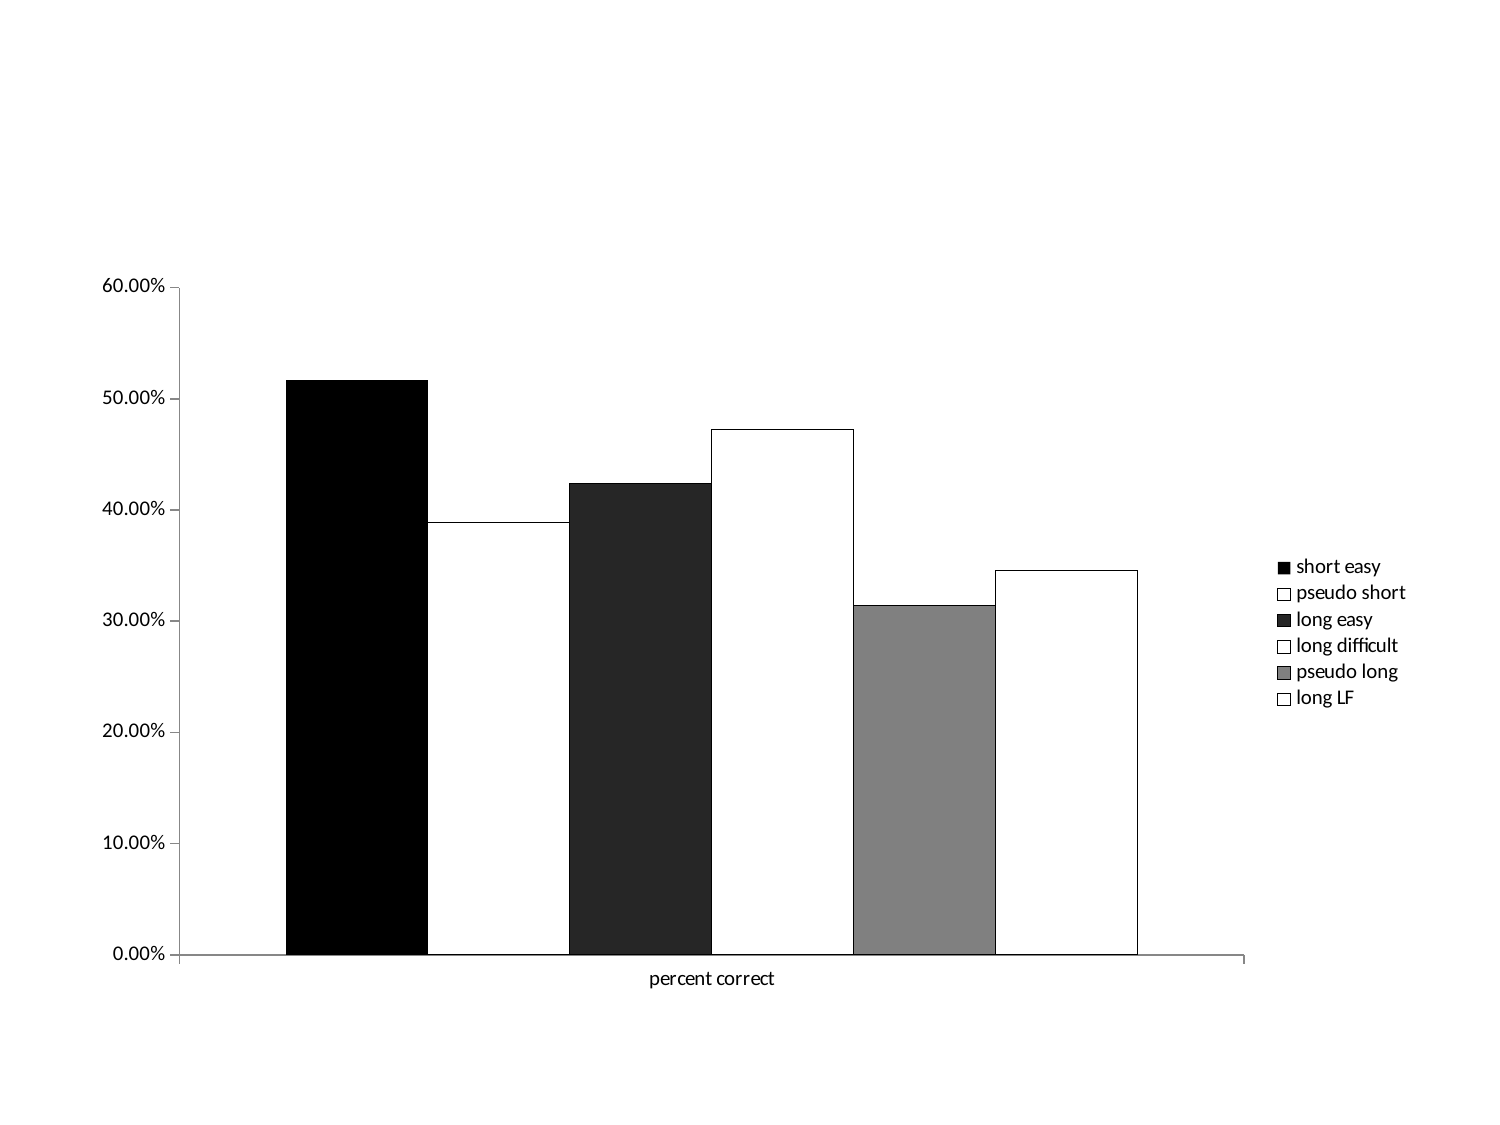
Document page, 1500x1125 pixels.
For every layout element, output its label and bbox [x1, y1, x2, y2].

chart [74, 262, 1426, 1006]
